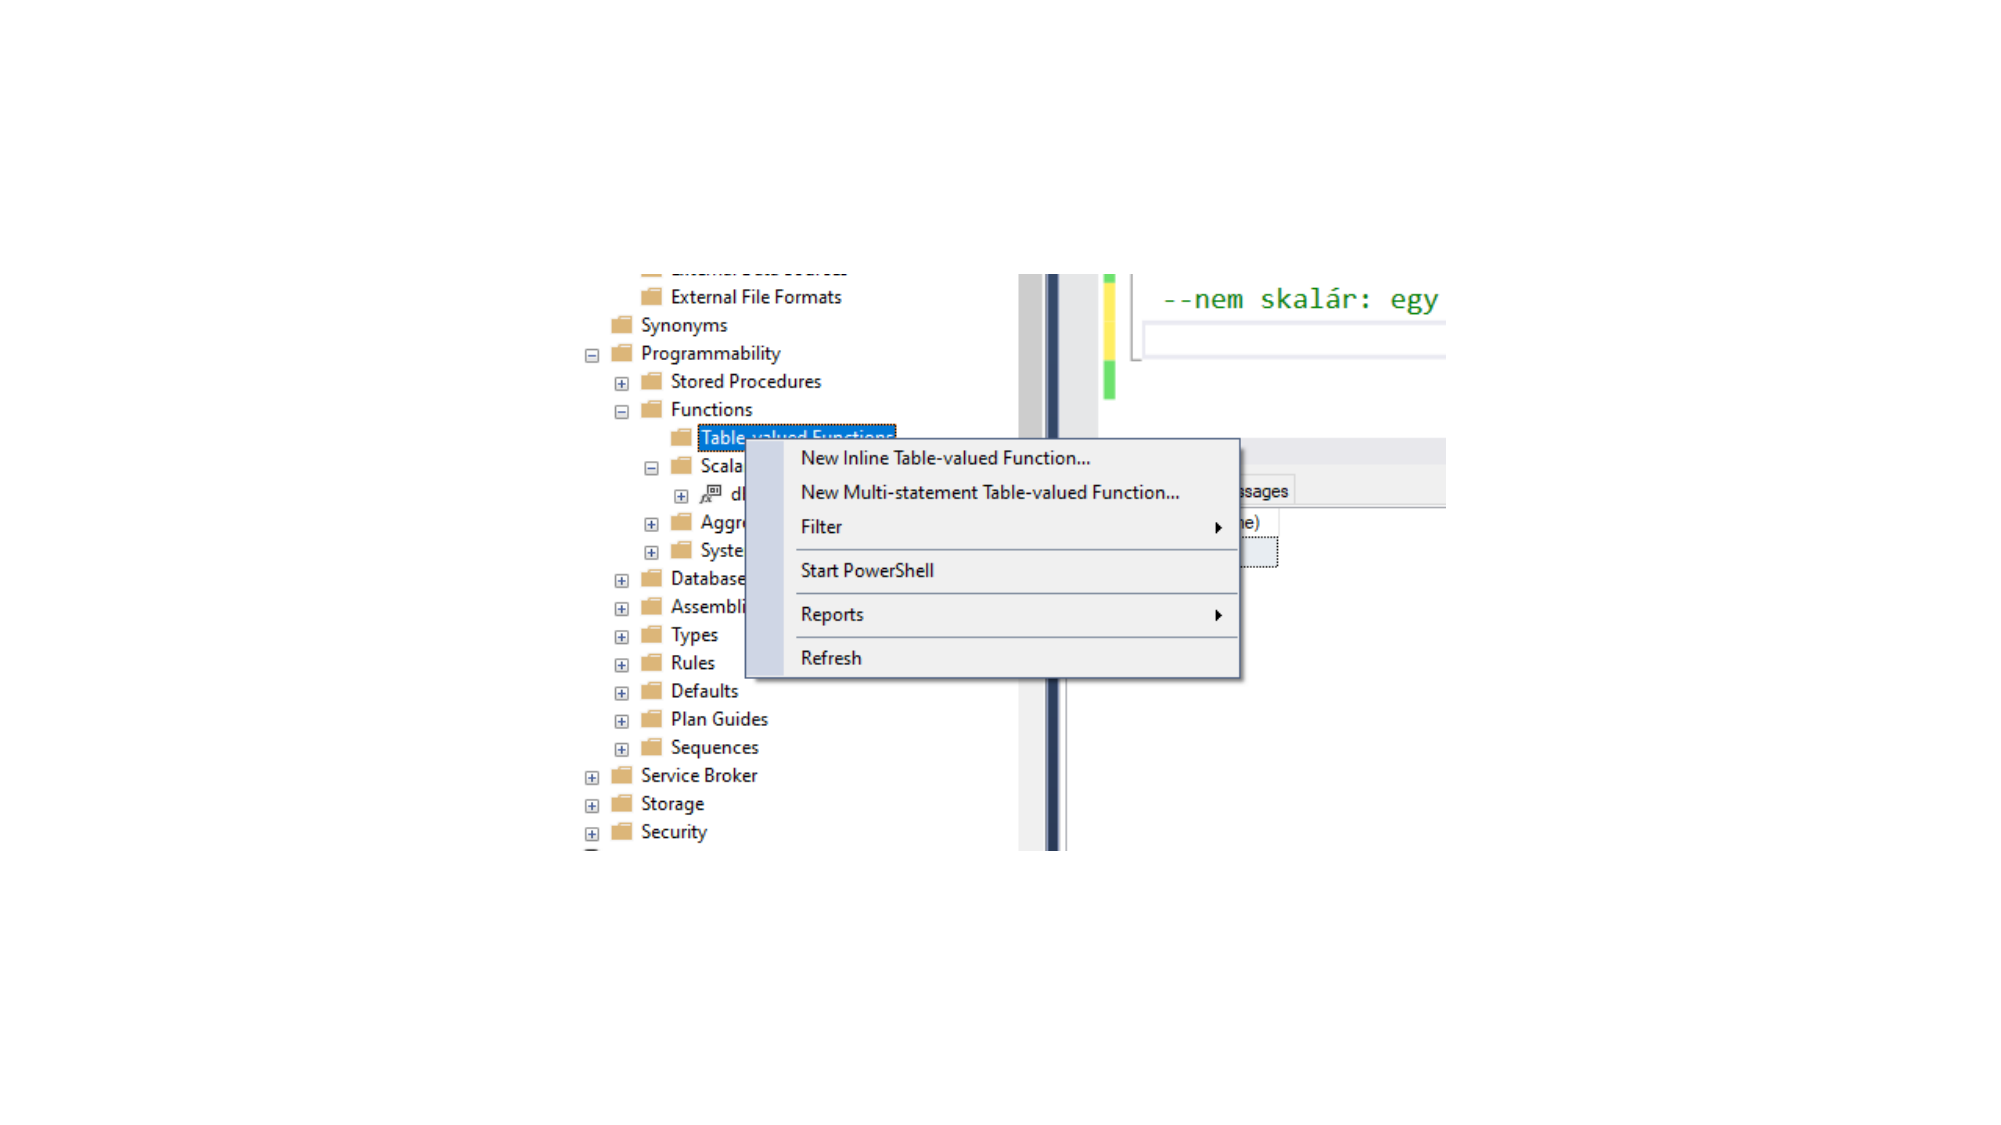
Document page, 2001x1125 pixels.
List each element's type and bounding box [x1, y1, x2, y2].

picture [554, 274, 1446, 851]
